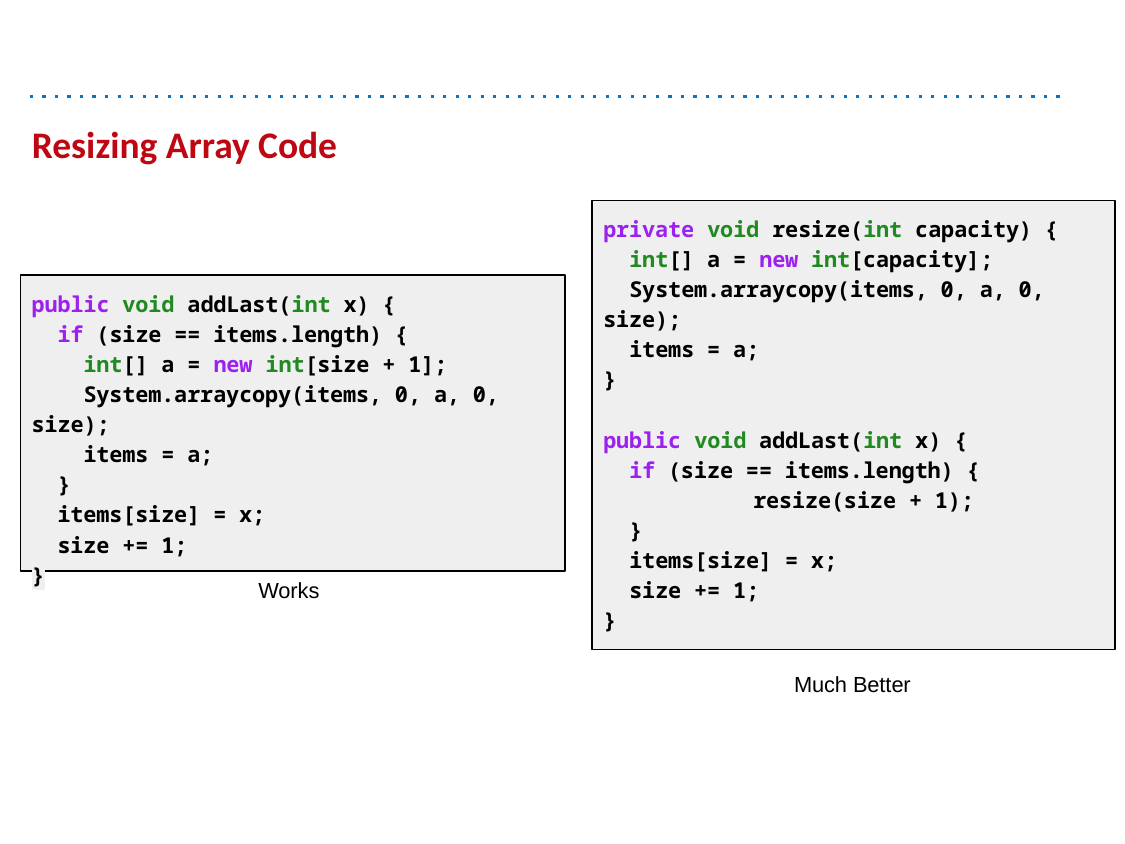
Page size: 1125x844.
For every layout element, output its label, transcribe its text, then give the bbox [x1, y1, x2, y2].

title Resizing Array Code [20, 116, 1033, 178]
text_box private void resize(int capacity) { int[] a = new int[capacity]; System.arraycopy(items, 0, a, 0, size); items = a; } public void addLast(int x) { if (size == items.length) { resize(size + 1); } items[size] = x; size += 1; } [592, 200, 1115, 650]
text_box Works [247, 565, 339, 627]
text_box Much Better [783, 659, 924, 721]
text_box public void addLast(int x) { if (size == items.length) { int[] a = new int[size + 1]; System.arraycopy(items, 0, a, 0, size); items = a; } items[size] = x; size += 1; } [20, 275, 566, 571]
